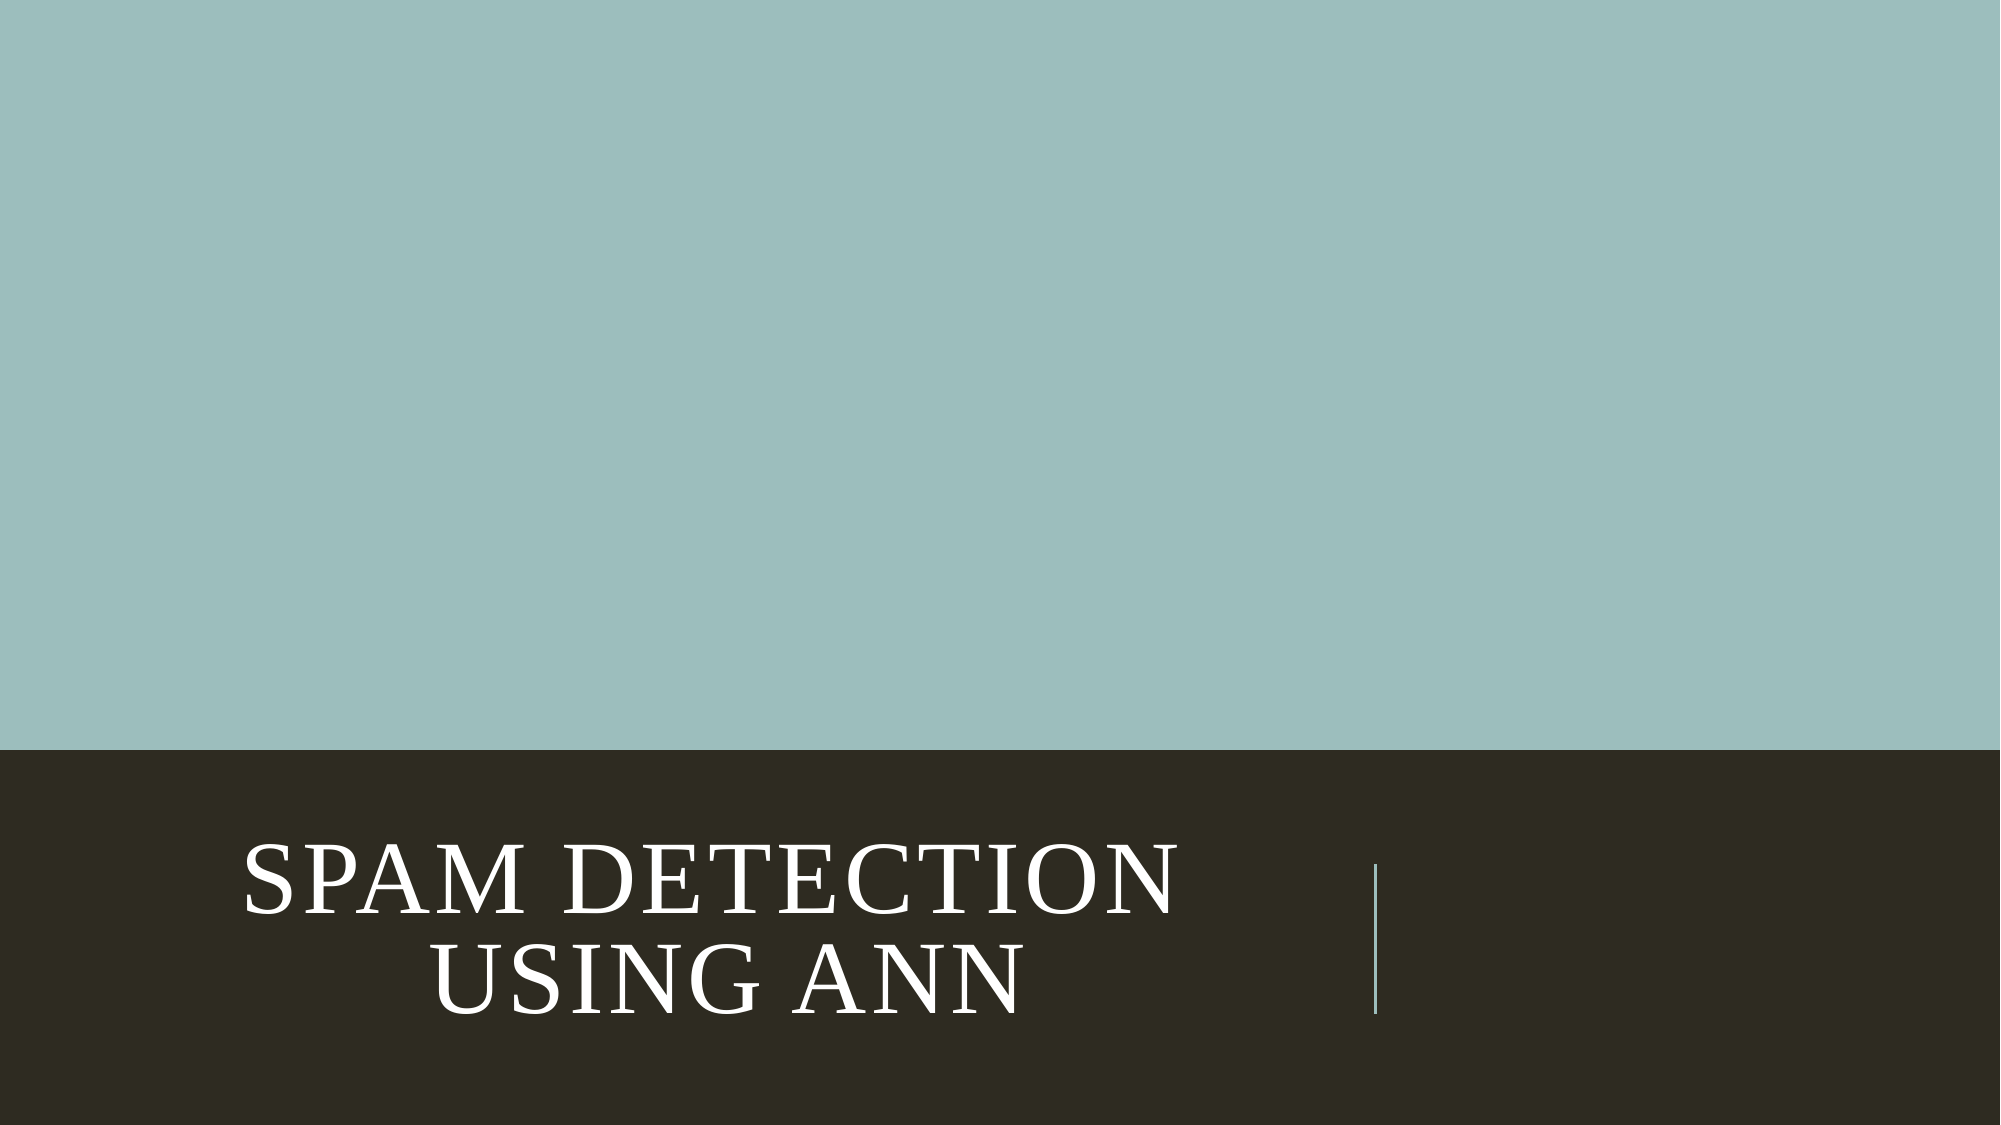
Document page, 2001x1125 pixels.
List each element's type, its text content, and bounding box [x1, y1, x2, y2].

title Spam Detection Using ANN [75, 813, 1350, 1054]
